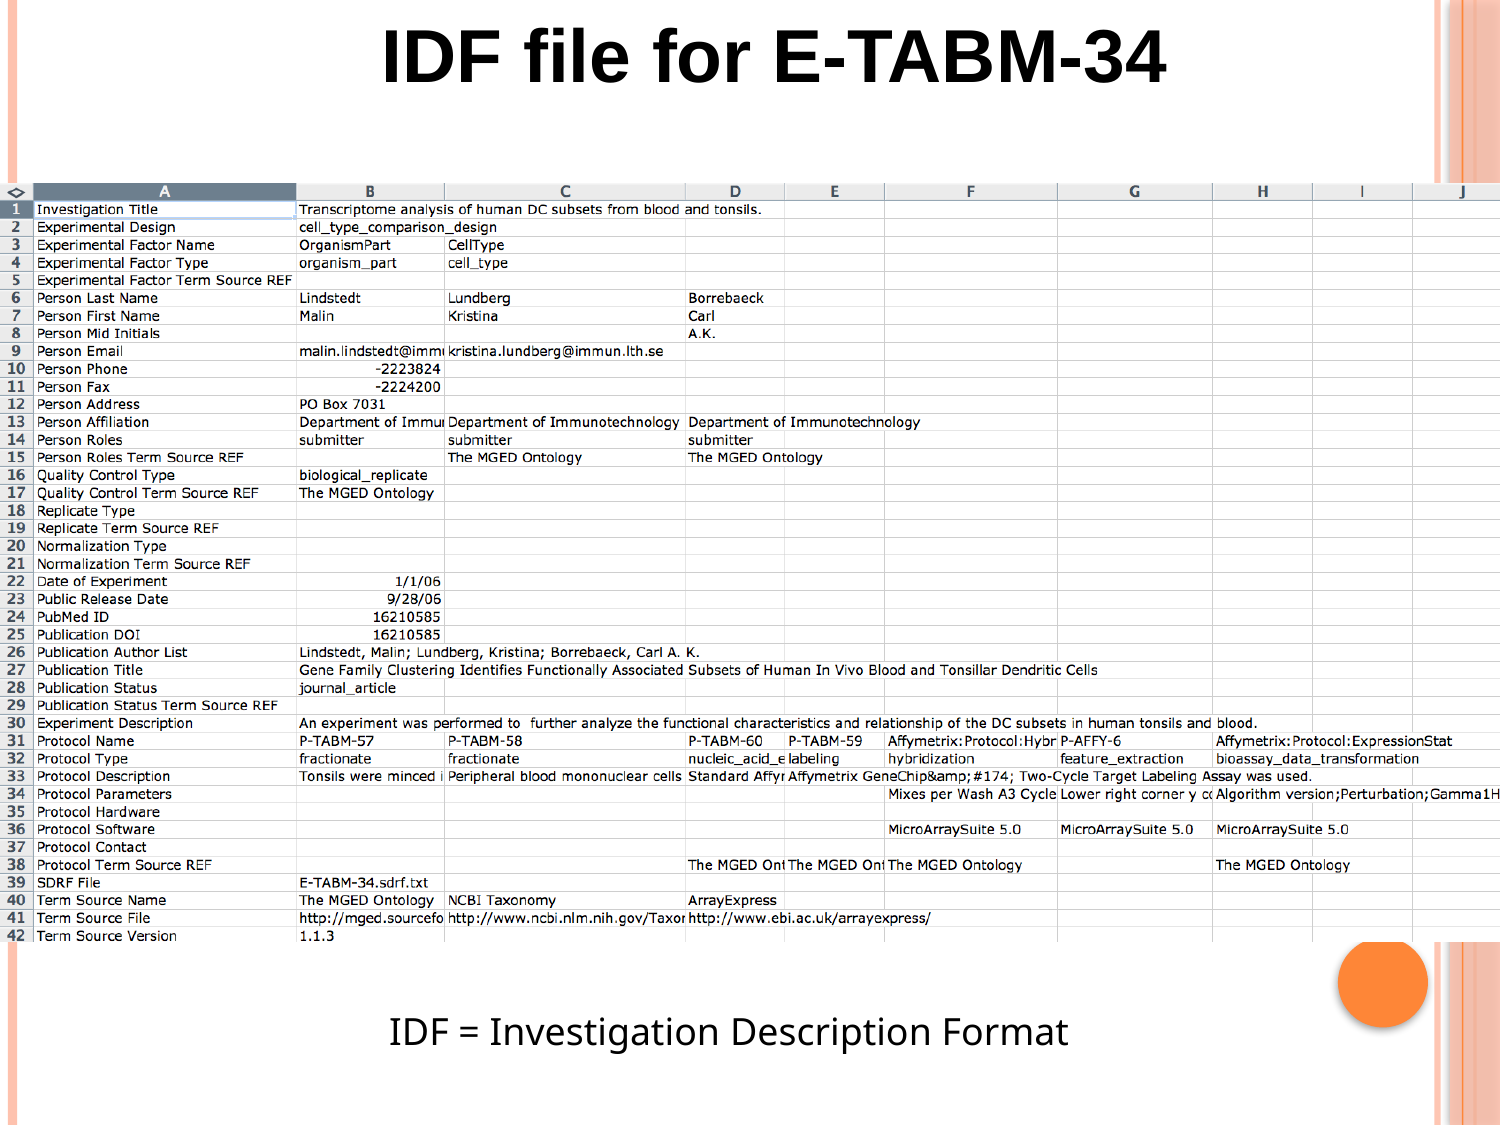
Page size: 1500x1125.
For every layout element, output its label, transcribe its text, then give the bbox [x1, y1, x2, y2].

text_box IDF = Investigation Description Format [374, 1000, 1085, 1061]
title IDF file for E-TABM-34 [137, 0, 1413, 180]
picture [0, 183, 1500, 942]
